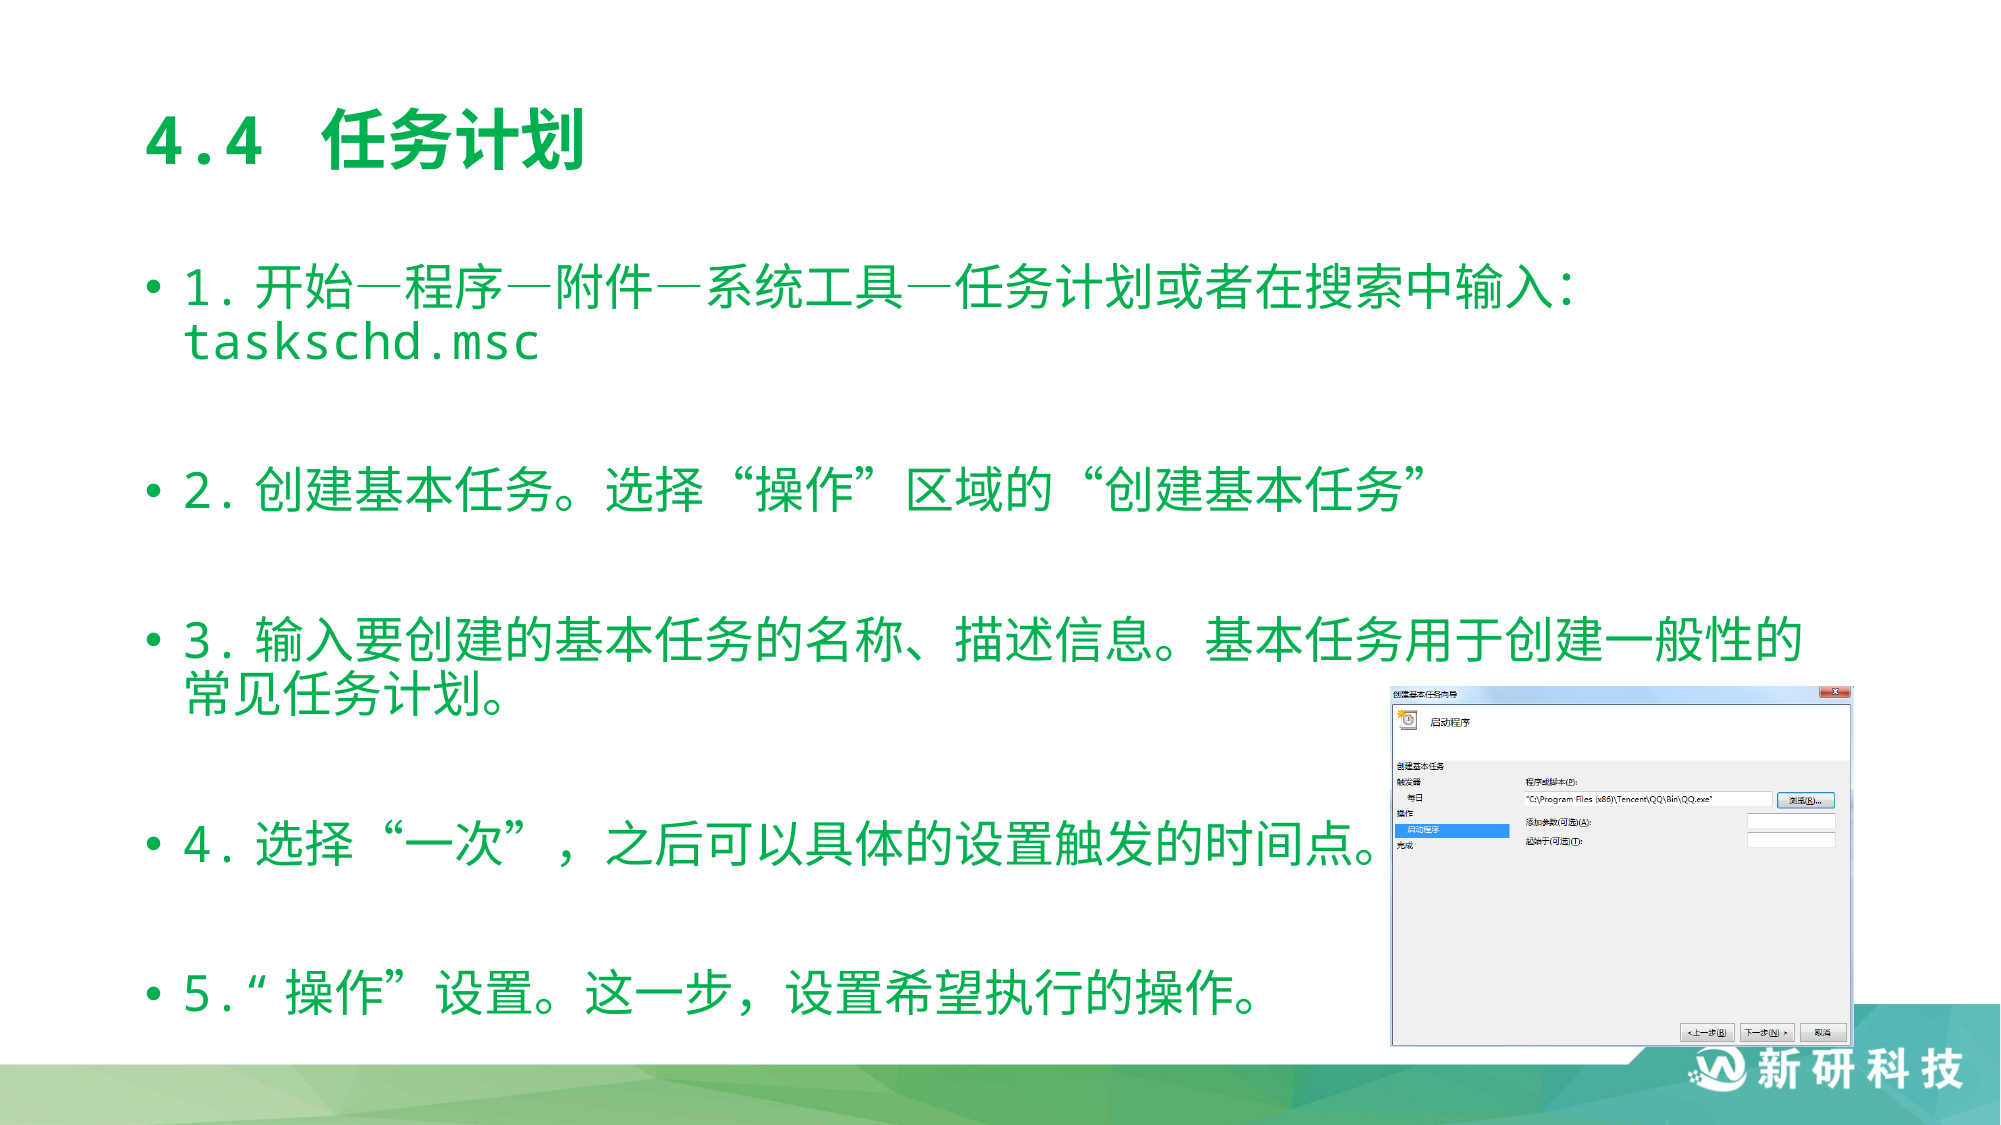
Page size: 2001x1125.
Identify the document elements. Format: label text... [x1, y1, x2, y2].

list 1.开始—程序—附件—系统工具—任务计划或者在搜索中输入： taskschd.msc 2.创建基本任务。选择“操作”区域的“创建基本任务” 3.输入要创建的基本任务的名称、描述信息。基本任务用于创建一般性的常见任务计划。 4.选择“一次”，之后可以具体的设置触发的时间点。 5.“操作”设置。这一步，设置希望执行的操作。 [130, 254, 1846, 1058]
picture [0, 0, 2001, 1125]
title 4.4 任务计划 [130, 99, 1864, 187]
